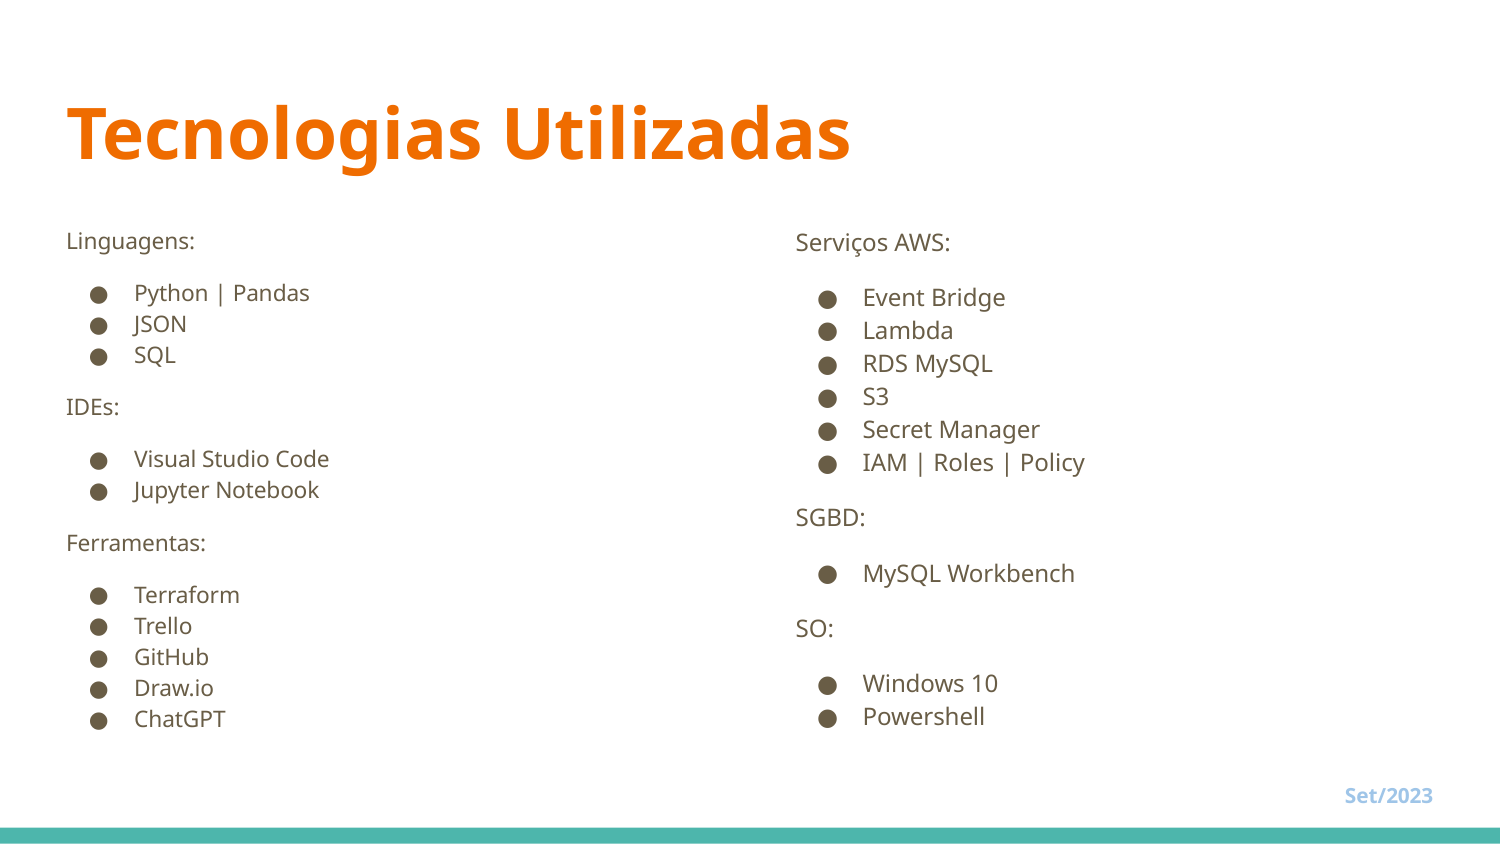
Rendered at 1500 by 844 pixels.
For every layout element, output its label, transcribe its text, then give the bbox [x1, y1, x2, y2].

text_box Set/2023 [1330, 768, 1469, 829]
list Linguagens: Python | Pandas JSON SQL IDEs: Visual Studio Code Jupyter Notebook Ferramentas: Terraform Trello GitHub Draw.io ChatGPT [51, 207, 750, 750]
list Serviços AWS: Event Bridge Lambda RDS MySQL S3 Secret Manager IAM | Roles | Policy SGBD: MySQL Workbench SO: Windows 10 Powershell [780, 207, 1480, 750]
title Tecnologias Utilizadas [51, 72, 1449, 189]
